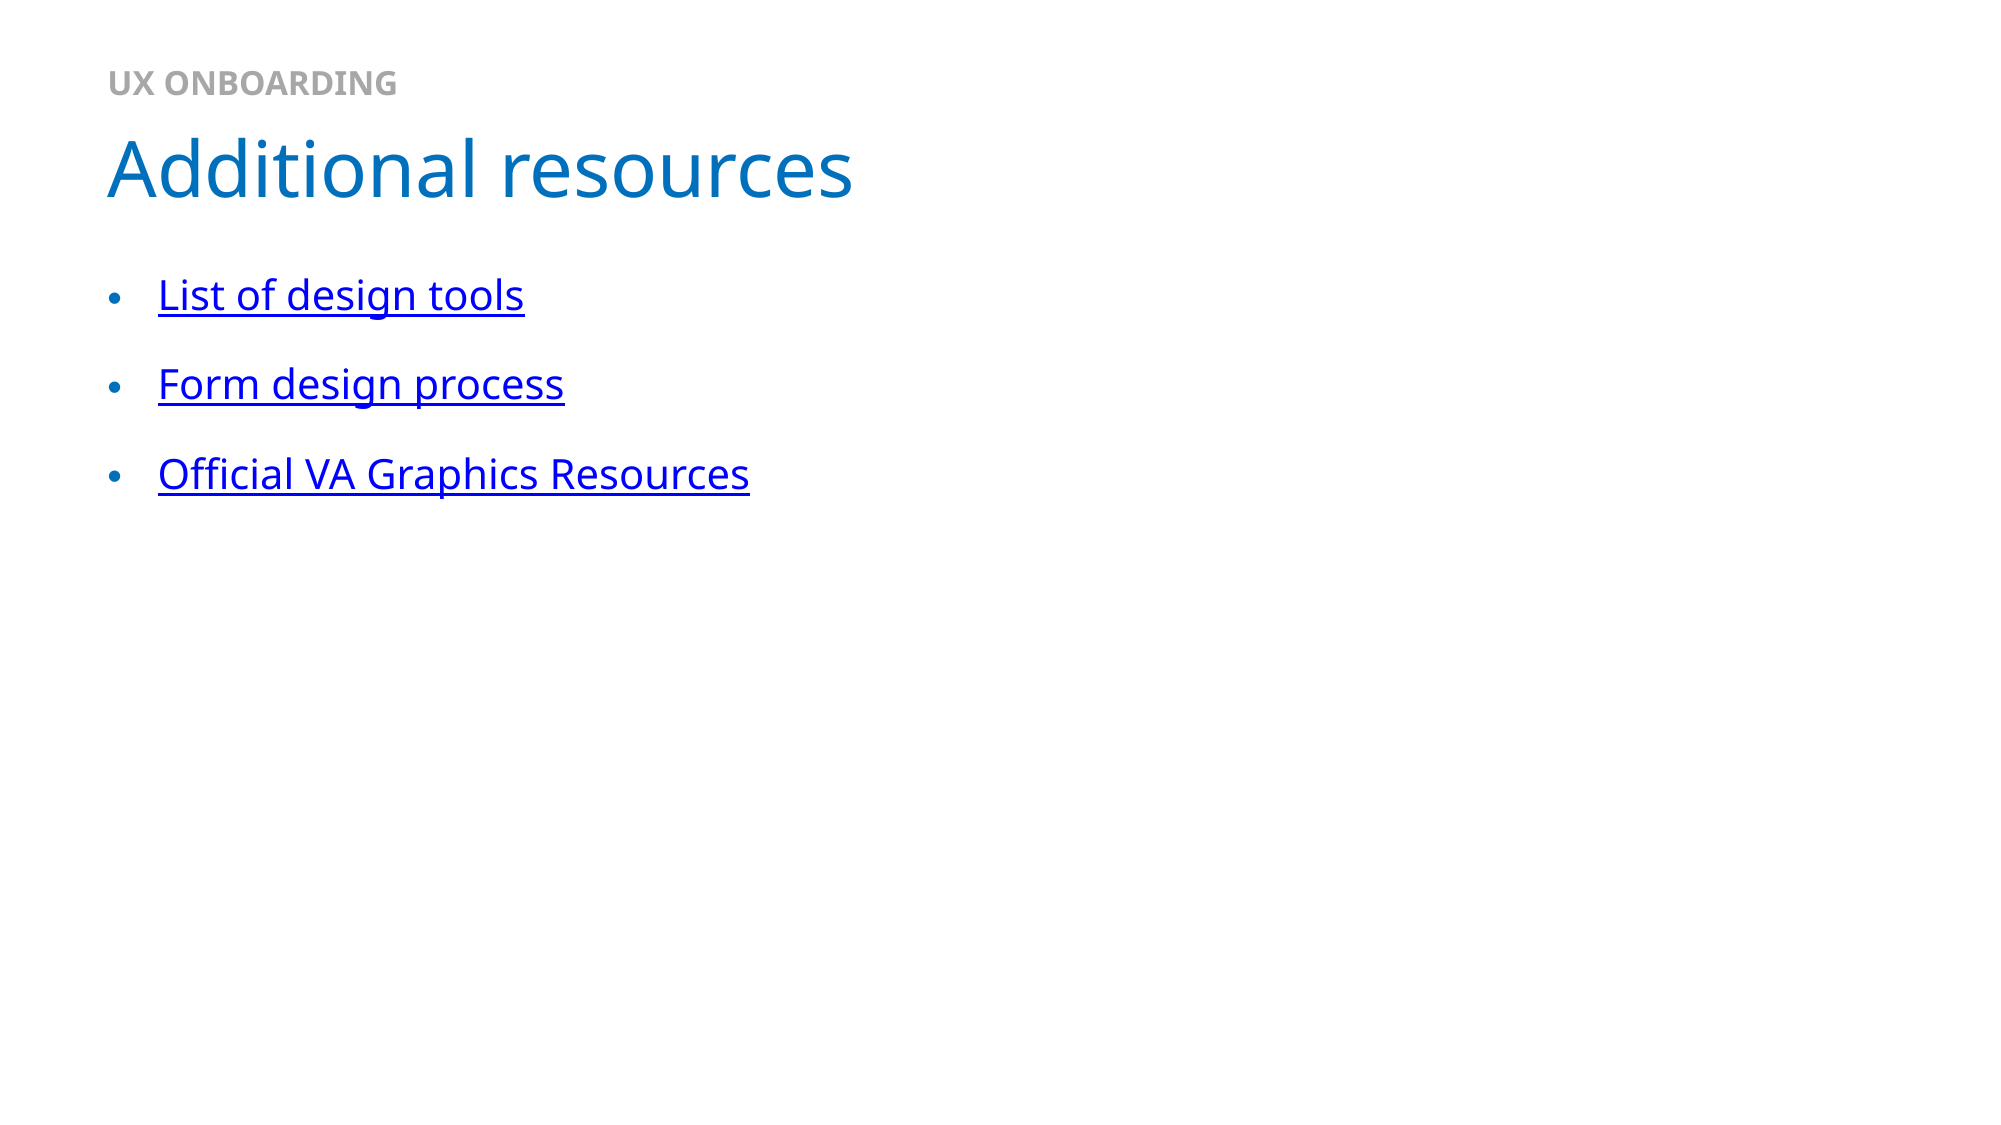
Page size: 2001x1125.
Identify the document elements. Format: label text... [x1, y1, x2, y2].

list List of design tools Form design process Official VA Graphics Resources [99, 250, 967, 1014]
title Additional resources [99, 113, 1750, 251]
list UX ONBOARDING [99, 54, 1750, 113]
